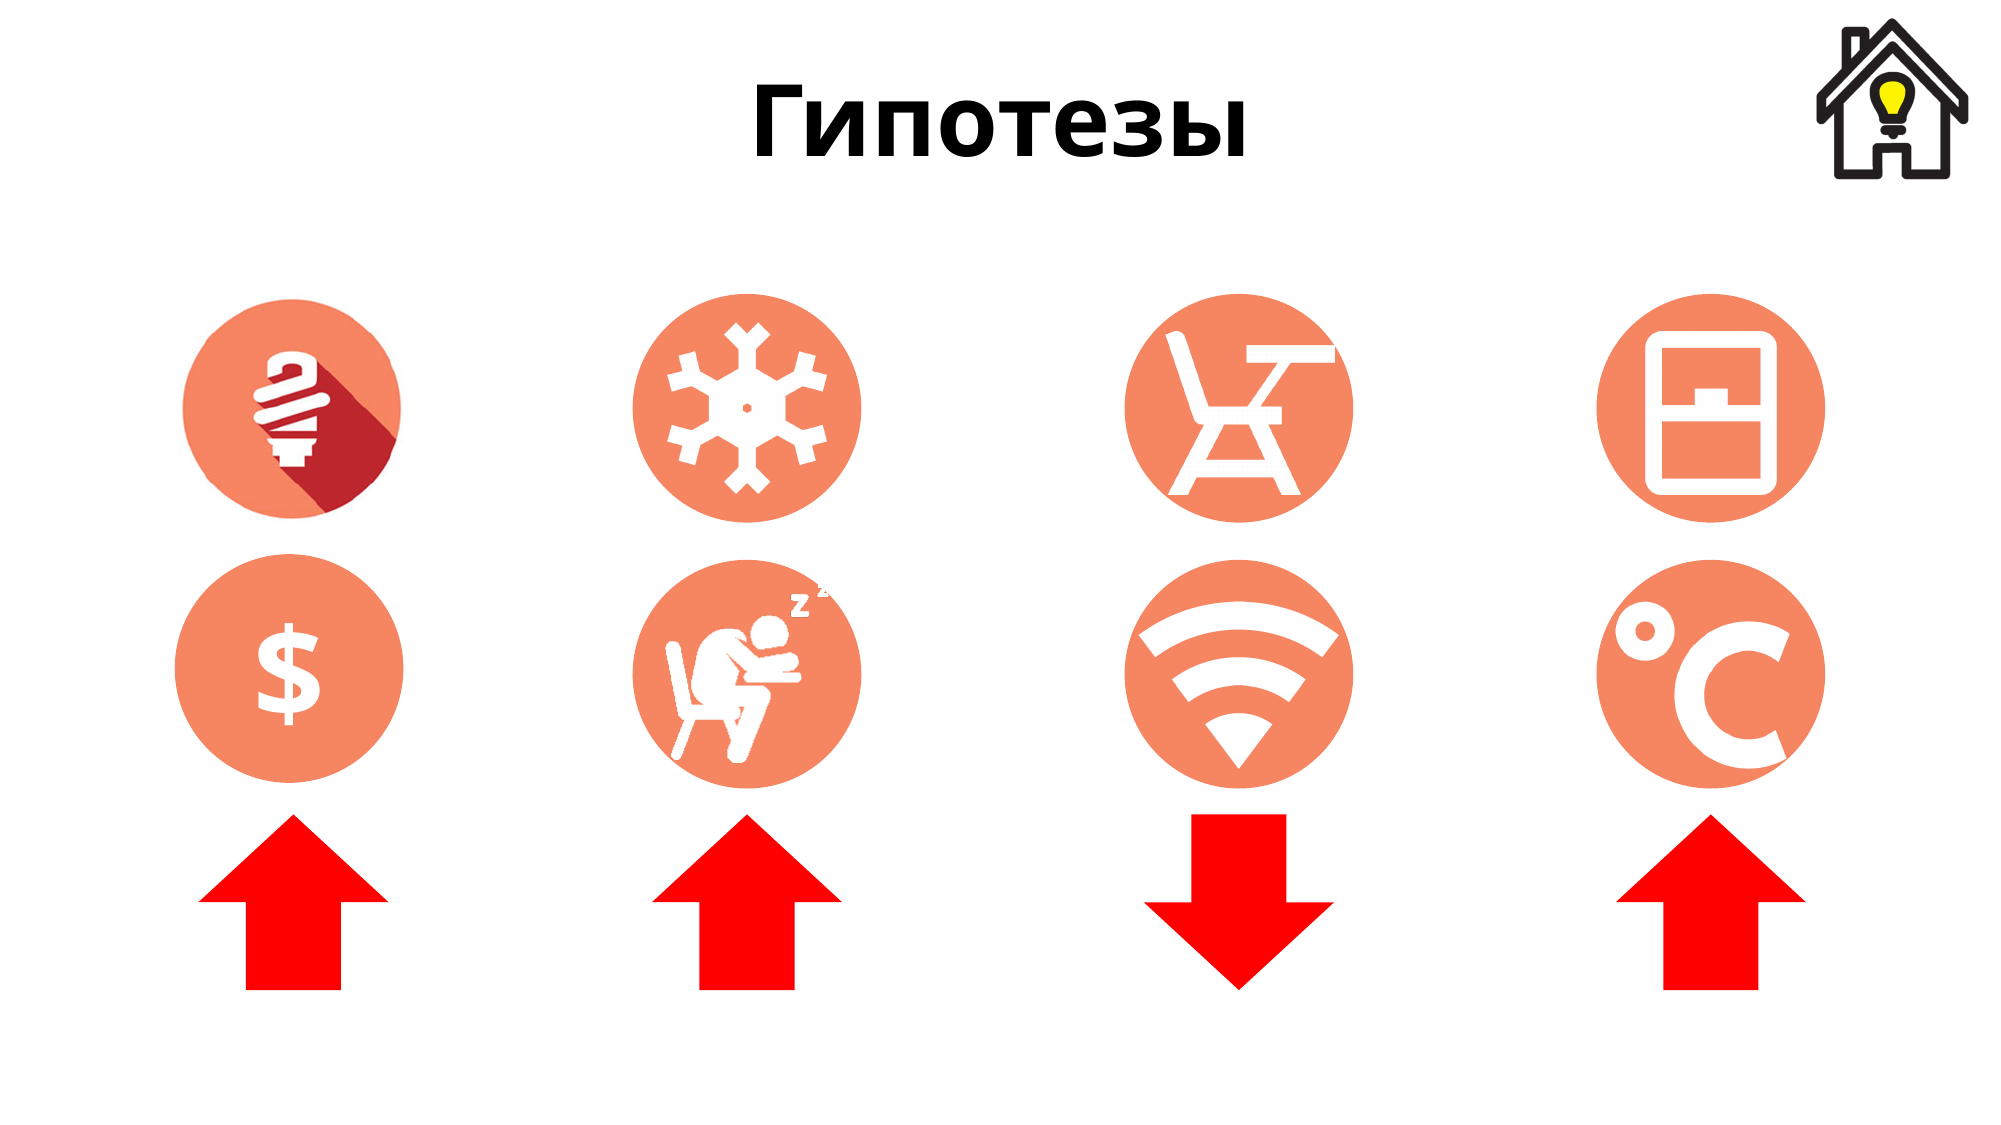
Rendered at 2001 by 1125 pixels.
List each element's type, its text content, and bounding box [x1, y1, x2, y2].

text_box [1339, 348, 1356, 468]
text_box [1594, 291, 1828, 525]
text_box [673, 557, 821, 584]
picture [1138, 601, 1340, 769]
text_box [1594, 615, 1610, 733]
text_box [1184, 777, 1294, 791]
text_box [1122, 625, 1133, 723]
picture [1644, 330, 1777, 495]
text_box [1122, 291, 1325, 494]
text_box [1172, 504, 1306, 525]
text_box [1343, 621, 1356, 727]
picture [1771, 0, 2001, 222]
text_box [630, 327, 663, 488]
text_box [1613, 812, 1808, 993]
text_box [630, 605, 653, 743]
picture [1165, 330, 1335, 495]
picture [658, 585, 836, 763]
text_box [841, 605, 864, 743]
picture [178, 293, 408, 523]
list Гипотезы [137, 71, 1863, 174]
text_box $ [172, 552, 406, 785]
text_box [669, 291, 825, 321]
text_box [832, 328, 864, 488]
text_box [1621, 557, 1828, 757]
text_box [677, 502, 817, 525]
text_box [196, 812, 391, 993]
text_box [683, 772, 811, 791]
picture [667, 322, 827, 494]
picture [1615, 601, 1790, 769]
text_box [1149, 557, 1329, 600]
text_box [649, 812, 845, 993]
text_box [1656, 777, 1766, 791]
text_box [1141, 812, 1337, 992]
